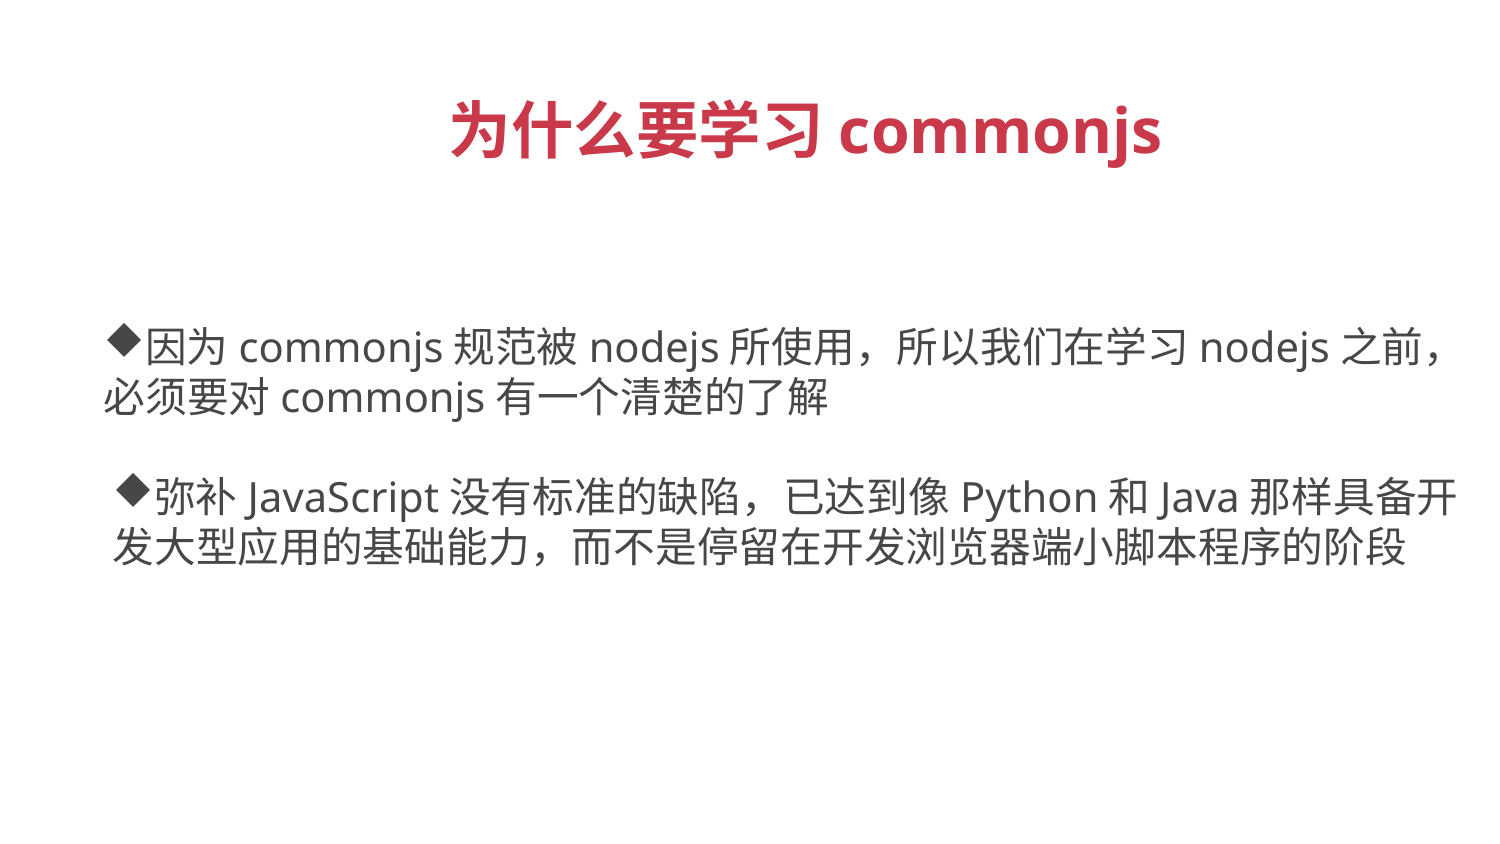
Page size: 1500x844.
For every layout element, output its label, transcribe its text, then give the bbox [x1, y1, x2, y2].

text_box 因为commonjs规范被nodejs所使用，所以我们在学习nodejs之前，必须要对commonjs有一个清楚的了解 [88, 313, 1494, 478]
text_box 弥补JavaScript没有标准的缺陷，已达到像Python和Java那样具备开发大型应用的基础能力，而不是停留在开发浏览器端小脚本程序的阶段 [97, 463, 1500, 629]
text_box 为什么要学习commonjs [433, 83, 1178, 173]
